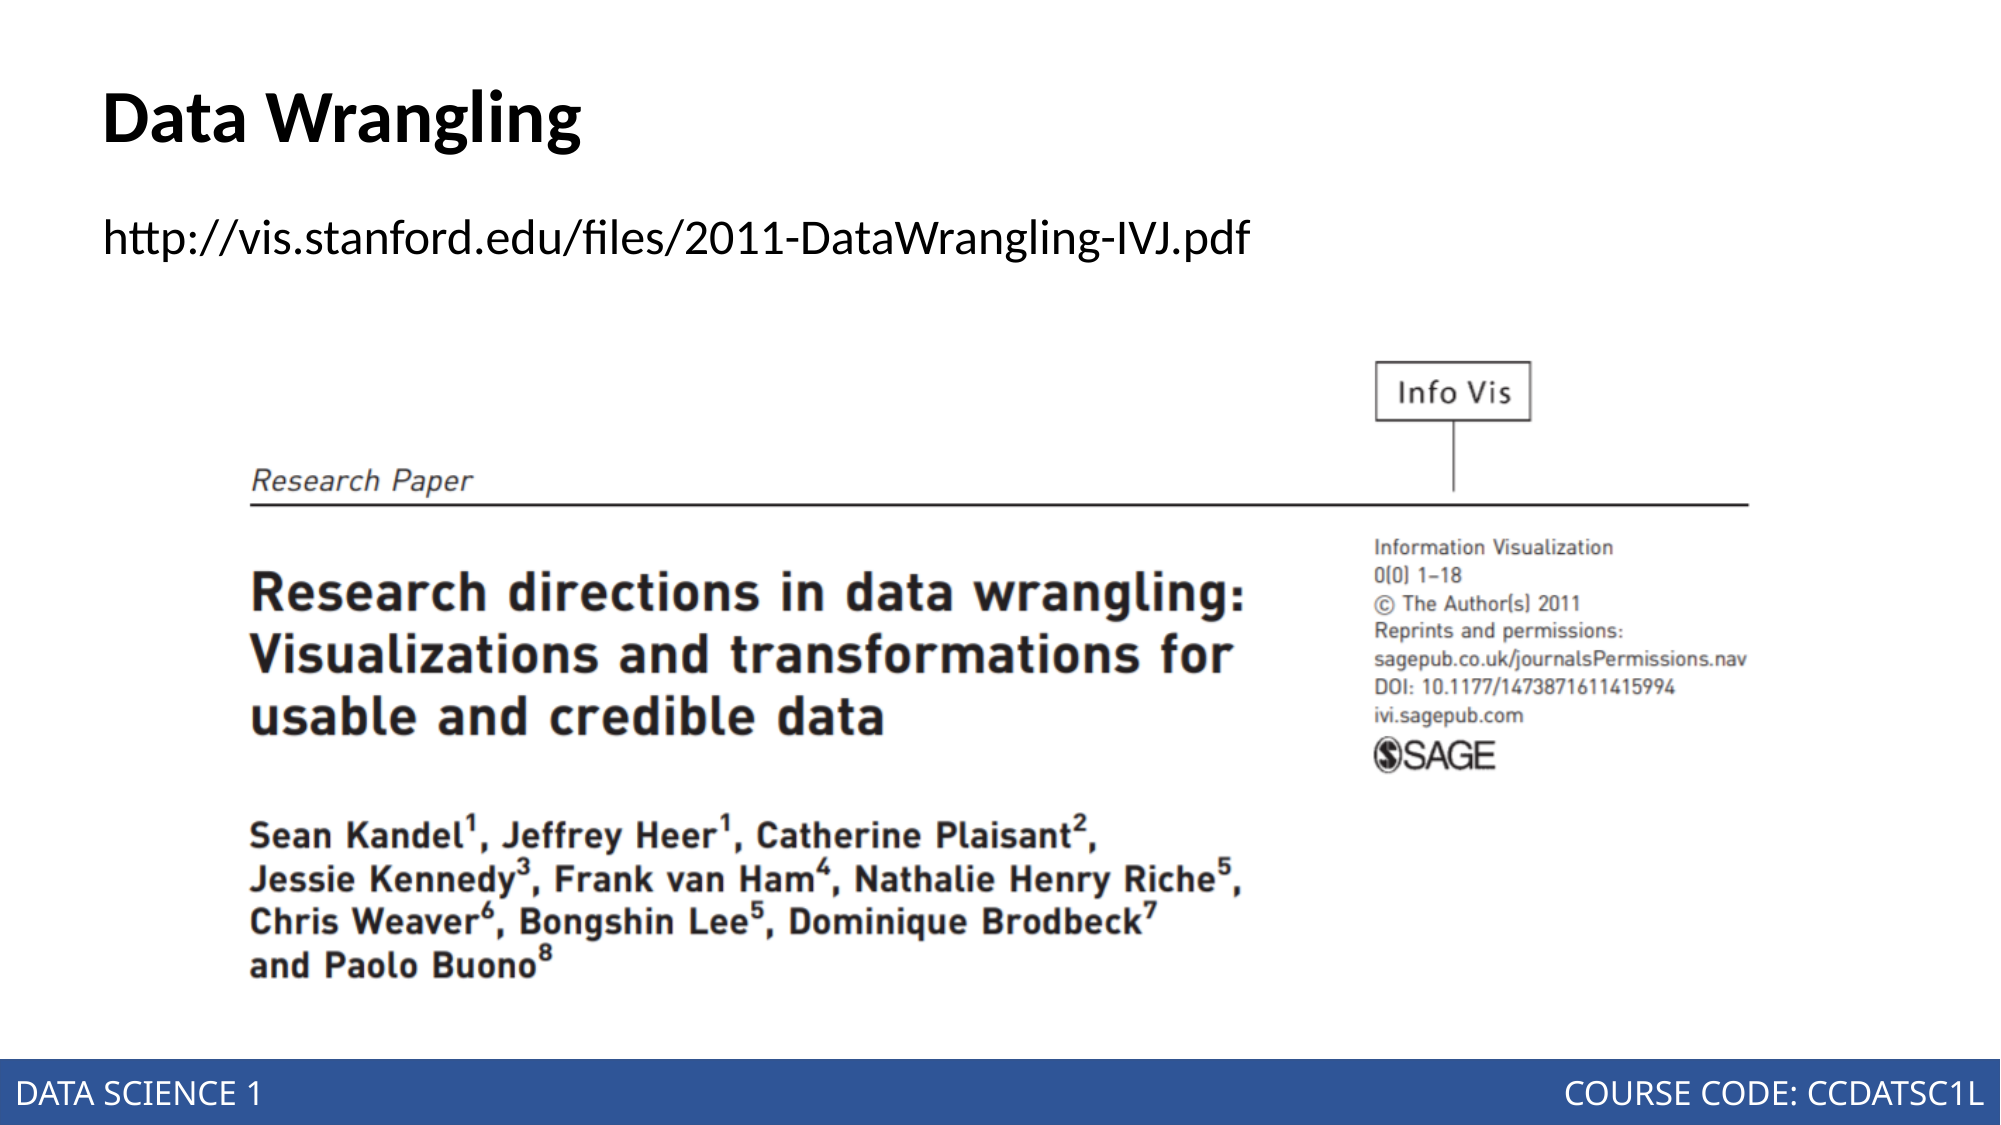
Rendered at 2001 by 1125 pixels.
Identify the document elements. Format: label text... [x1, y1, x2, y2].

text_box COURSE CODE: CCDATSC1L [1516, 1064, 2000, 1120]
picture [215, 309, 1785, 1041]
list http://vis.stanford.edu/files/2011-DataWrangling-IVJ.pdf [87, 203, 1935, 1014]
text_box [0, 1059, 2000, 1125]
title Data Wrangling [87, 59, 1935, 177]
text_box DATA SCIENCE 1 [0, 1064, 595, 1120]
